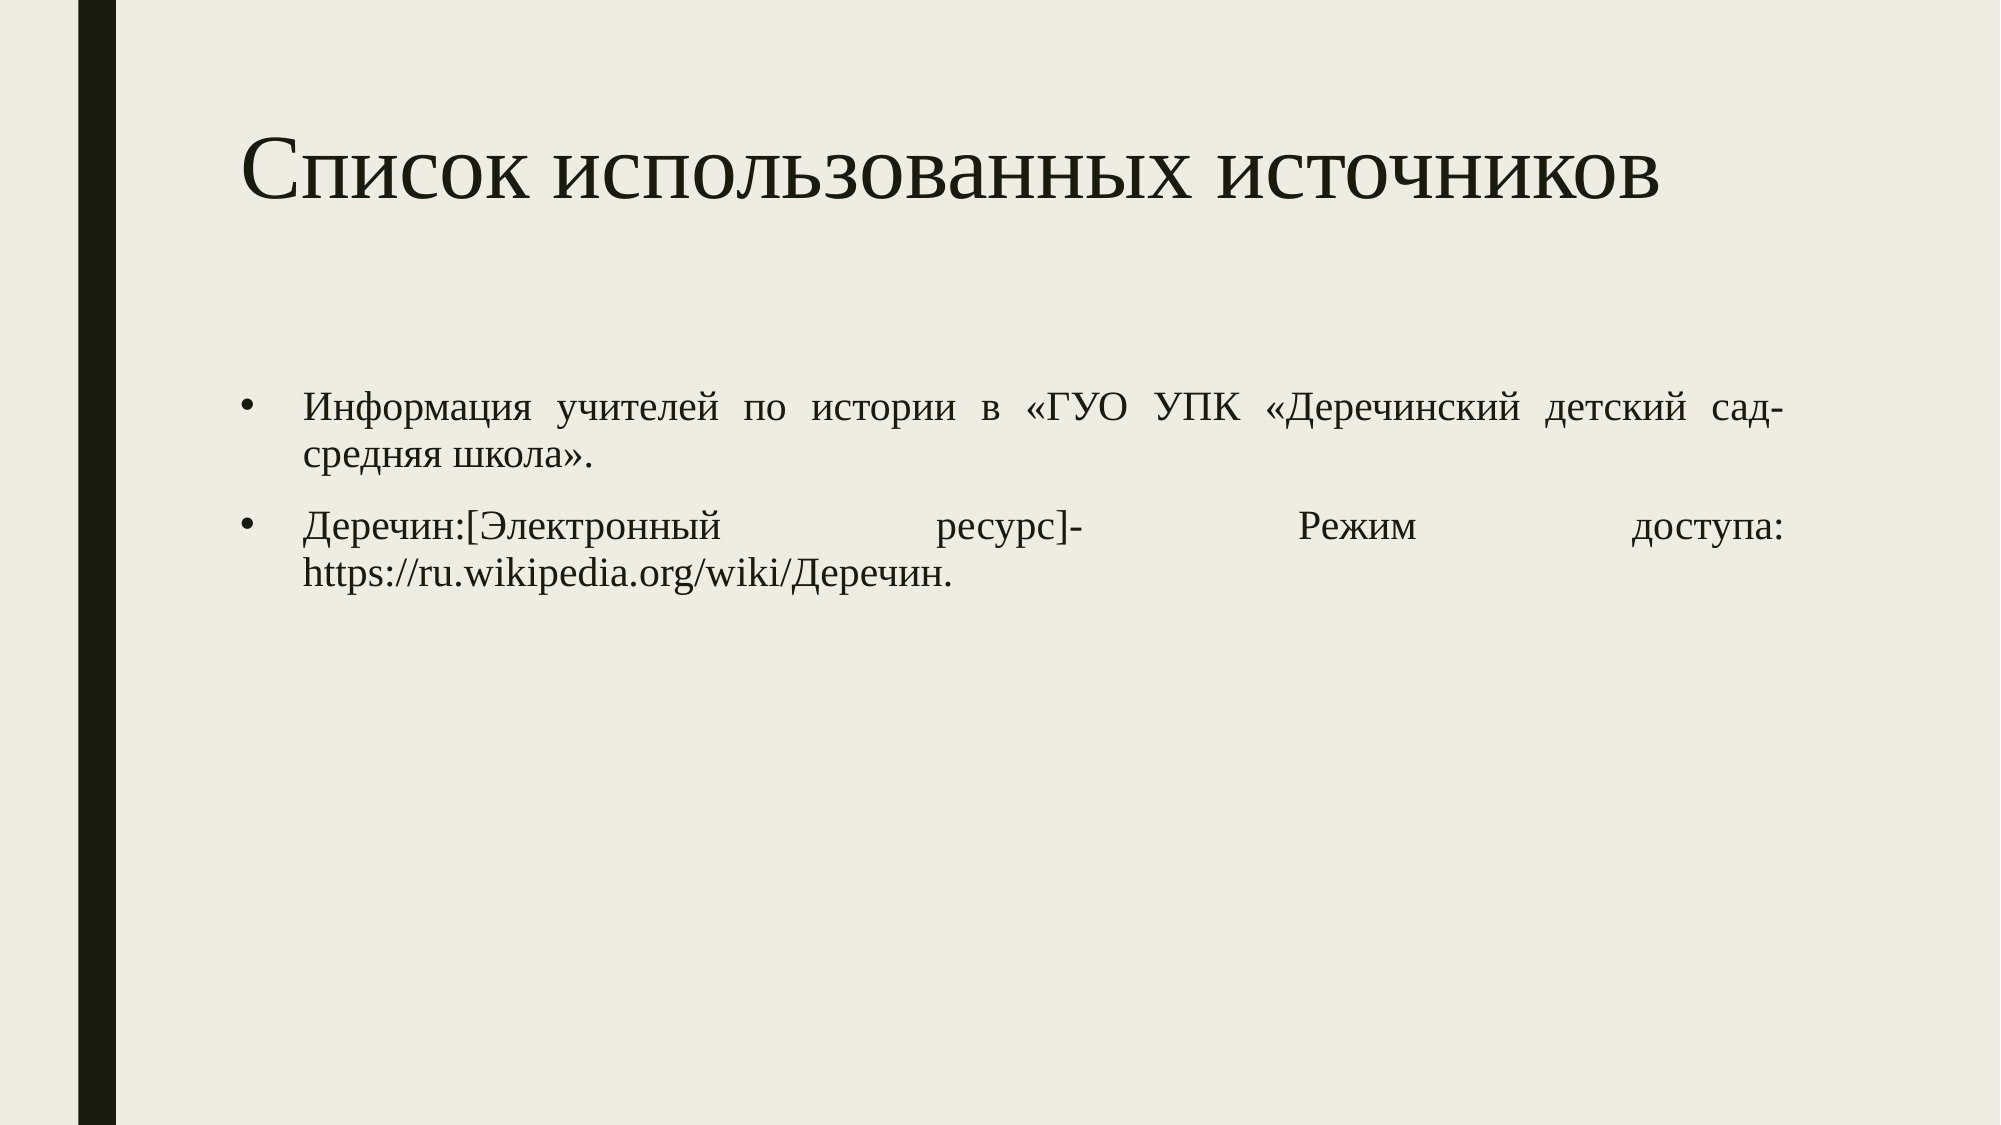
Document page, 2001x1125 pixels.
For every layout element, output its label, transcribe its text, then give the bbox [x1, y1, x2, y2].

list Информация учителей по истории в «ГУО УПК «Деречинский детский сад-средняя школа». Деречин:[Электронный ресурс]- Режим доступа: https://ru.wikipedia.org/wiki/Деречин. [225, 375, 1800, 963]
title Список использованных источников [225, 112, 1800, 357]
